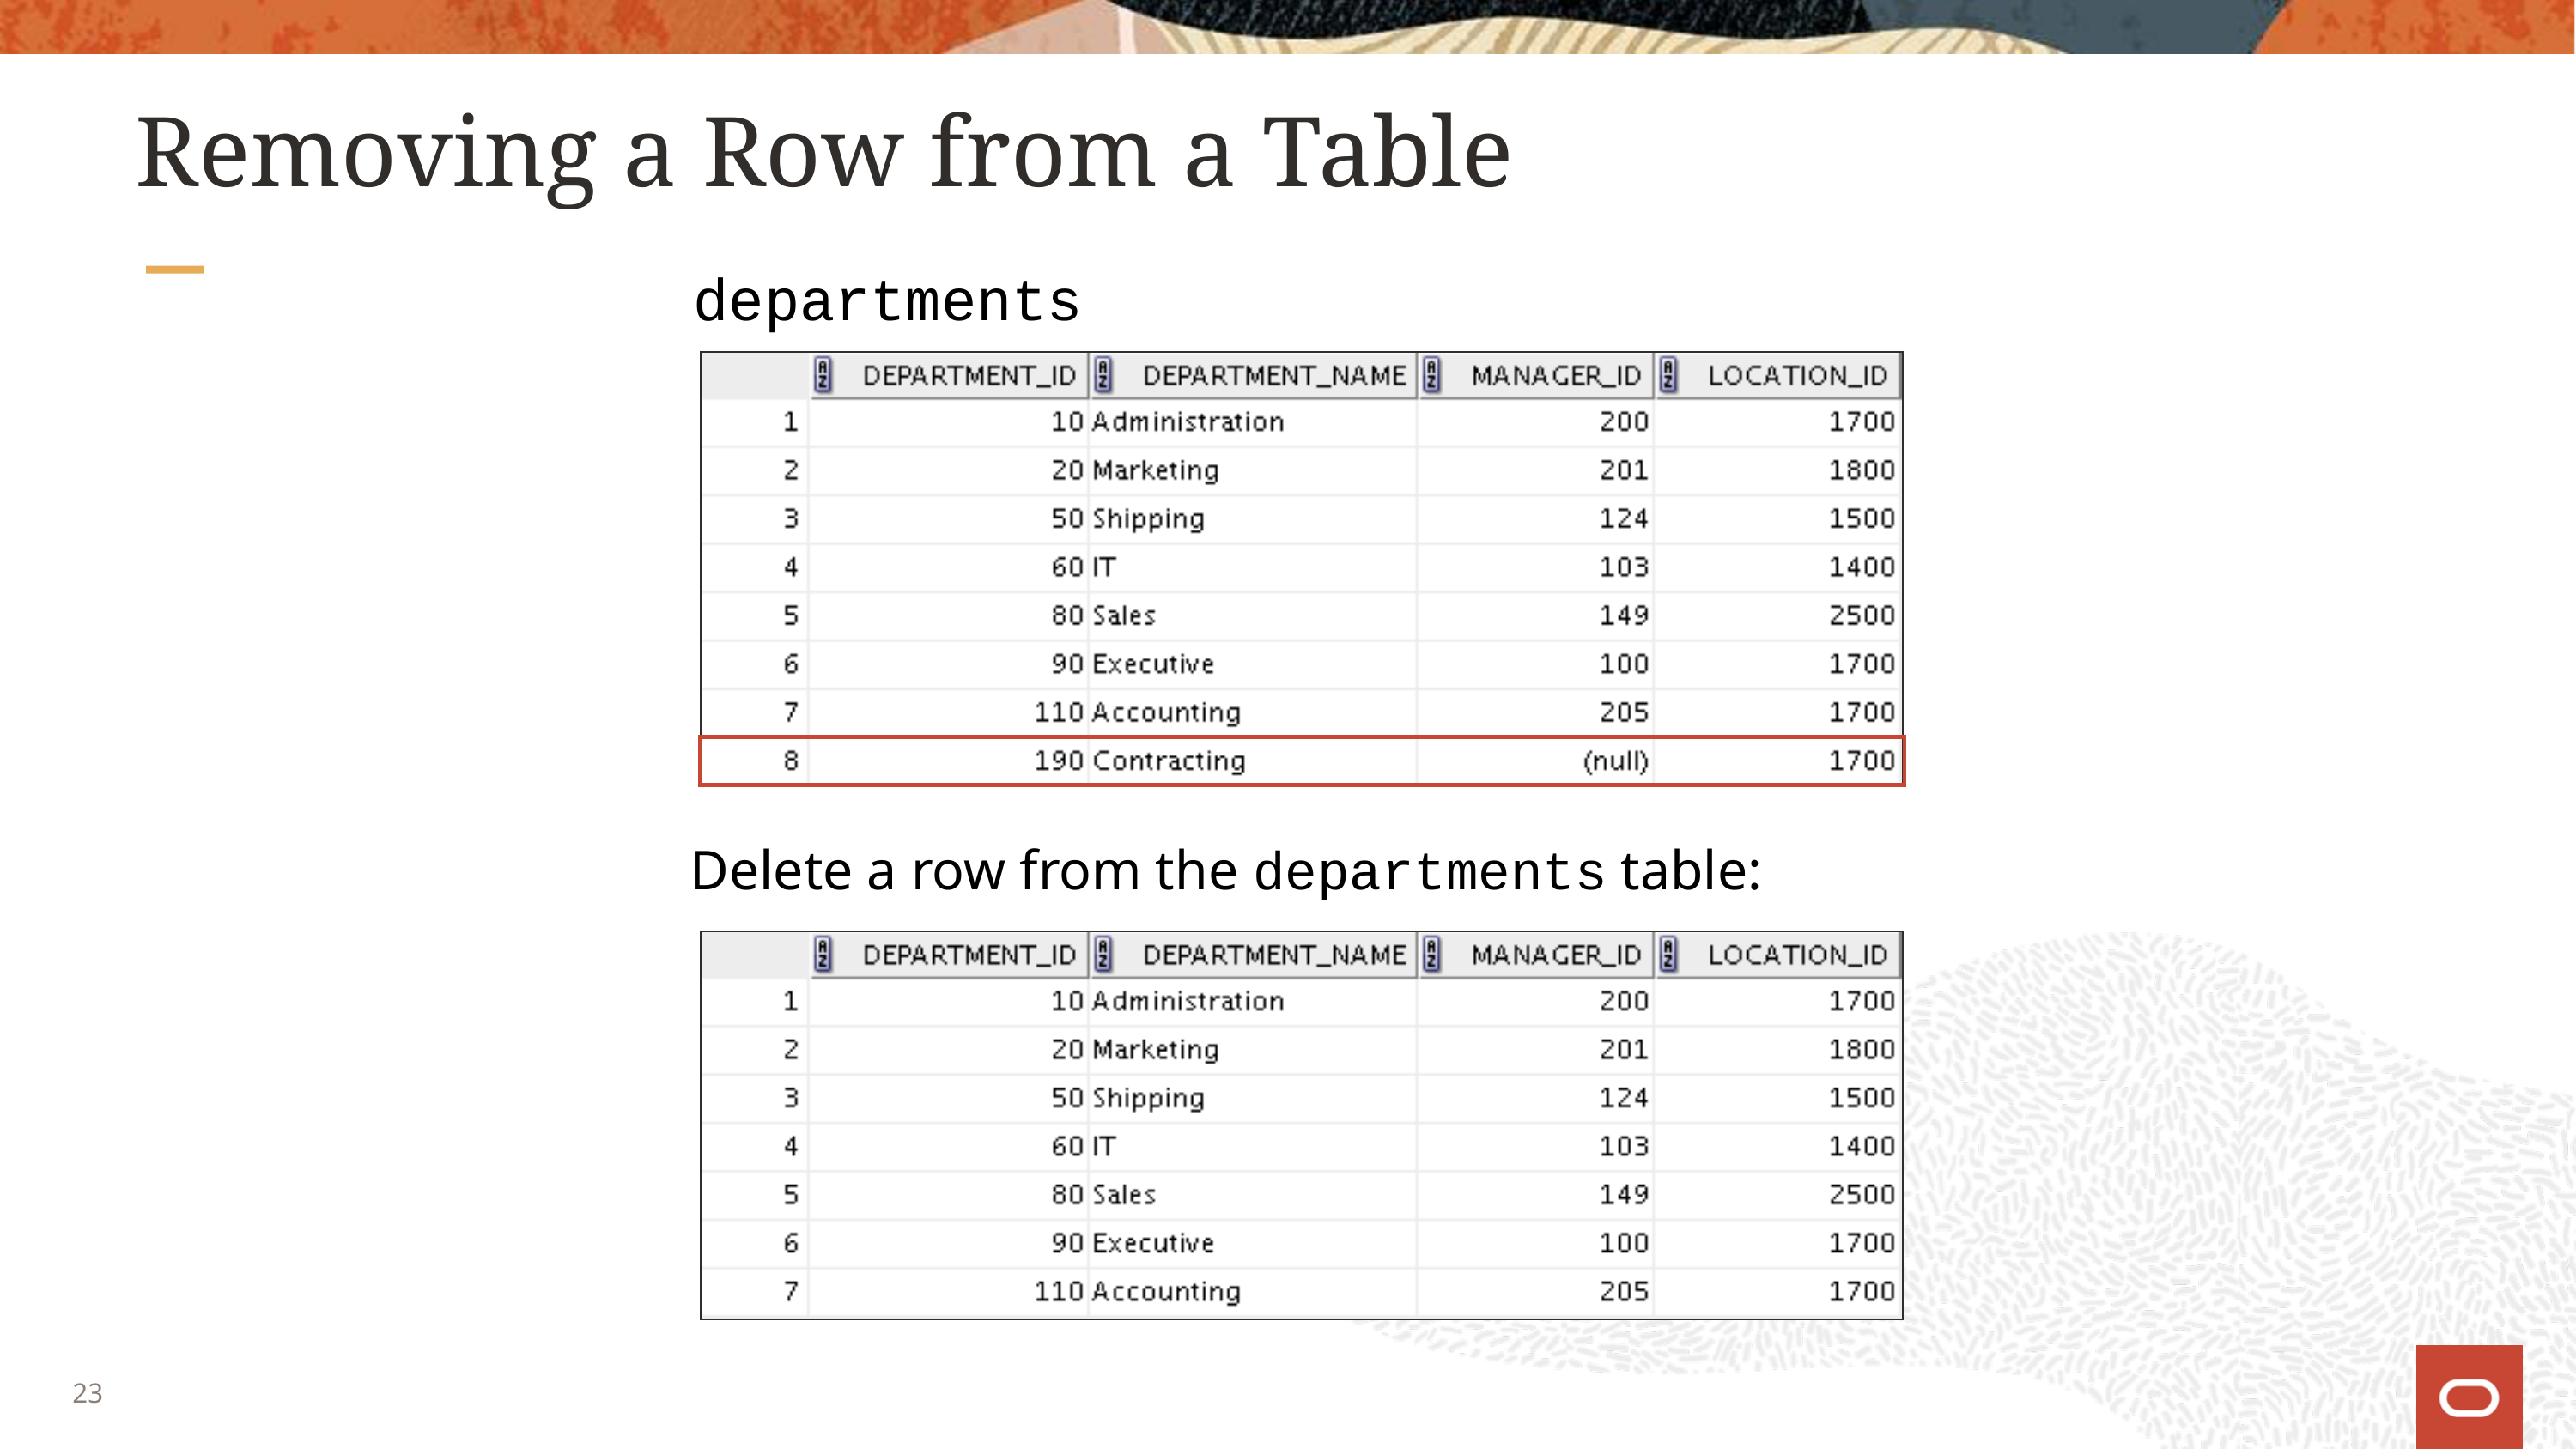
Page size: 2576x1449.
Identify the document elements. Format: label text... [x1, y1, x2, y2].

title Removing a Row from a Table [131, 86, 2445, 252]
picture [2416, 1345, 2523, 1449]
picture [0, 0, 2576, 54]
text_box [670, 252, 1906, 1319]
